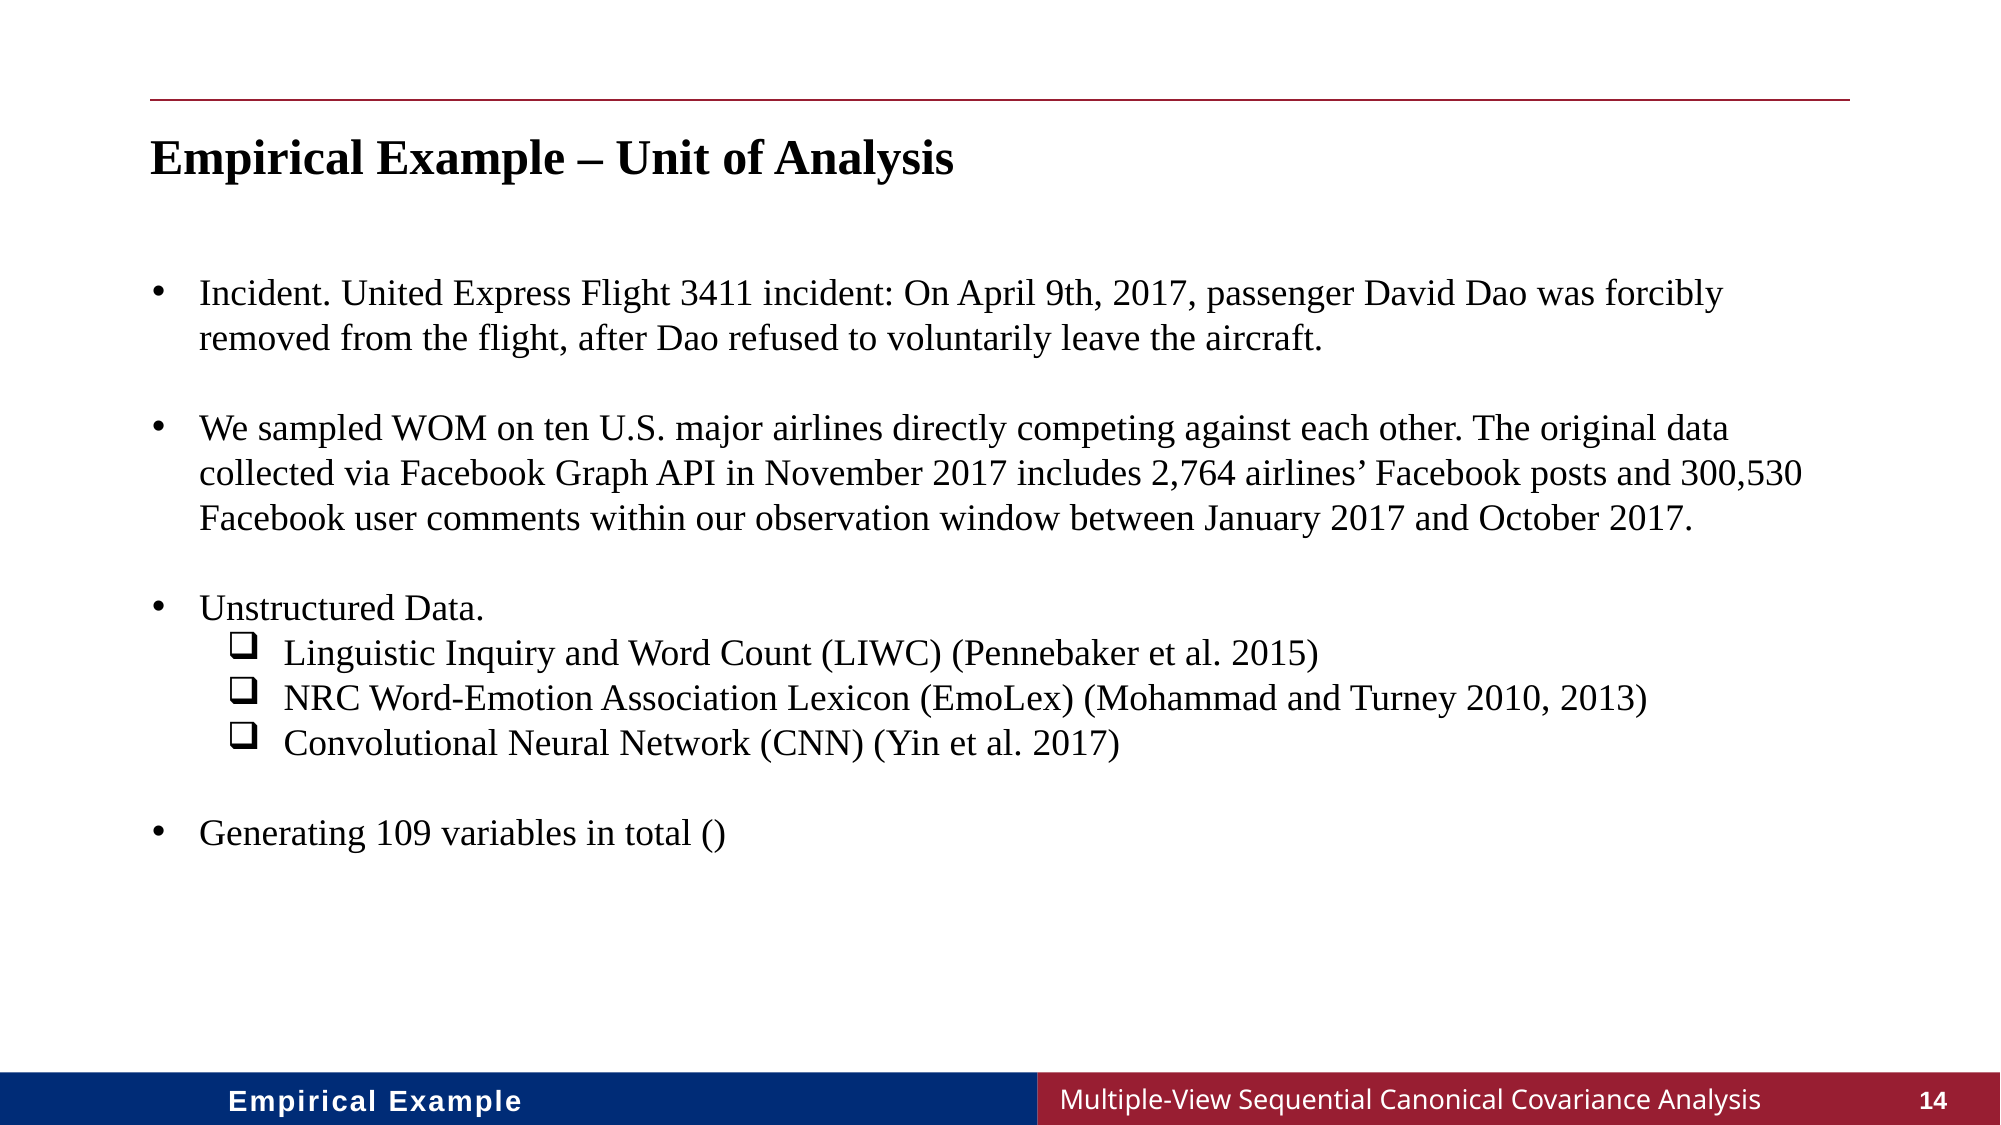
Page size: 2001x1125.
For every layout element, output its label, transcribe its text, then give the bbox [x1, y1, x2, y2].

text_box Empirical Example [0, 1074, 750, 1125]
title Empirical Example – Unit of Analysis [150, 124, 1850, 250]
slide_number 14 [1816, 1075, 1985, 1124]
